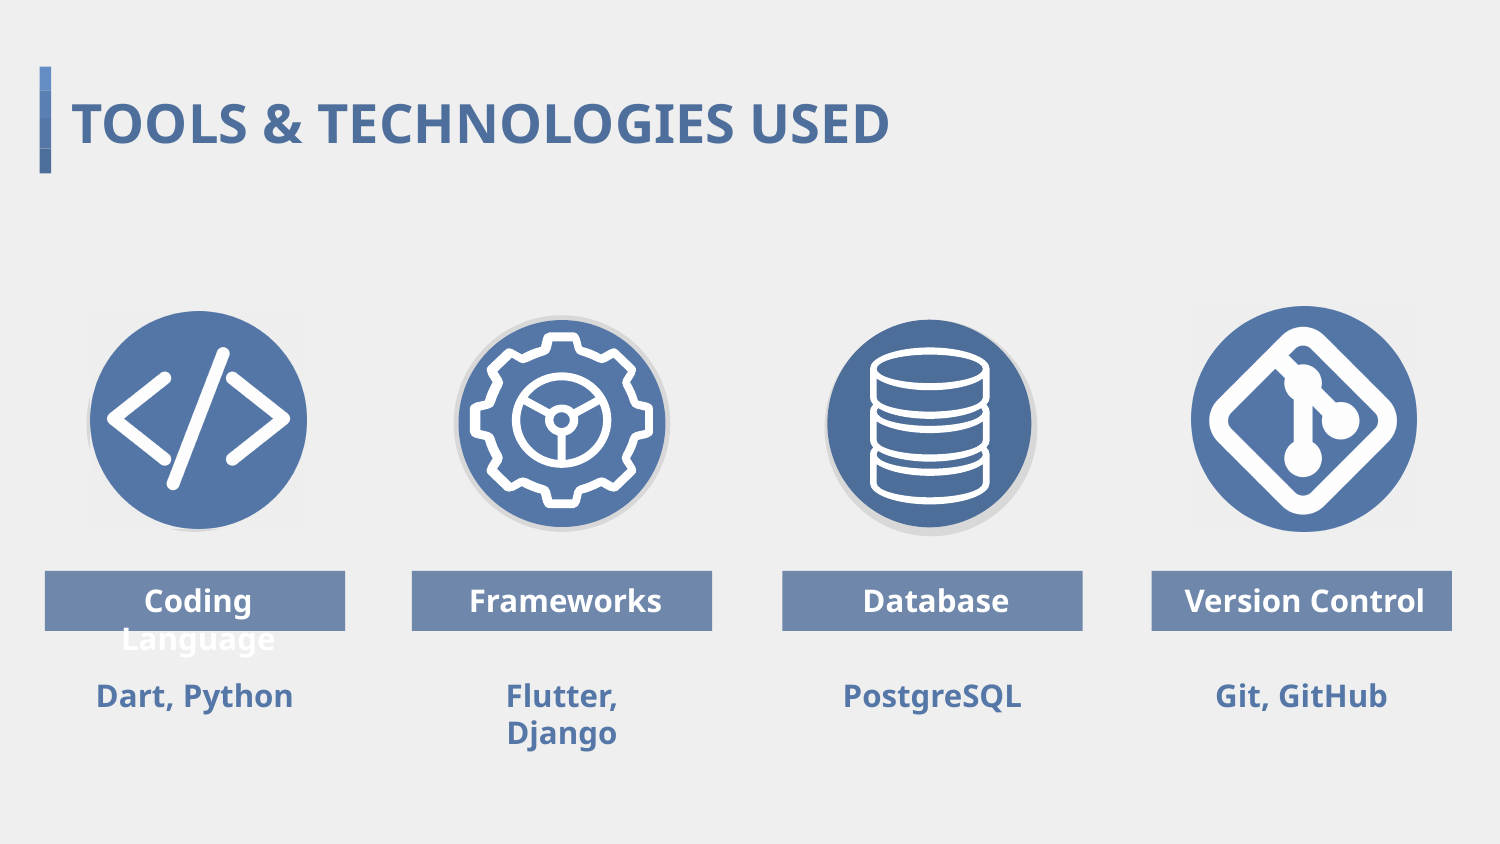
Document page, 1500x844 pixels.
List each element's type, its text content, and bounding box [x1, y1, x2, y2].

text_box [782, 570, 1083, 631]
text_box [453, 315, 671, 532]
text_box Git, GitHub [1174, 660, 1429, 751]
text_box Dart, Python [67, 660, 322, 751]
picture [1191, 306, 1418, 533]
text_box [1151, 570, 1452, 631]
text_box [469, 332, 653, 509]
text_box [824, 319, 1038, 537]
text_box Flutter, Django [434, 660, 689, 751]
text_box [458, 320, 666, 528]
picture [89, 311, 307, 529]
title TOOLS & TECHNOLOGIES USED [56, 74, 945, 180]
text_box [411, 570, 713, 631]
text_box Database [785, 566, 1087, 627]
text_box [44, 570, 346, 631]
text_box PostgreSQL [805, 660, 1060, 751]
text_box Version Control [1154, 566, 1456, 627]
text_box Coding Language [48, 566, 349, 627]
text_box Frameworks [415, 566, 716, 627]
